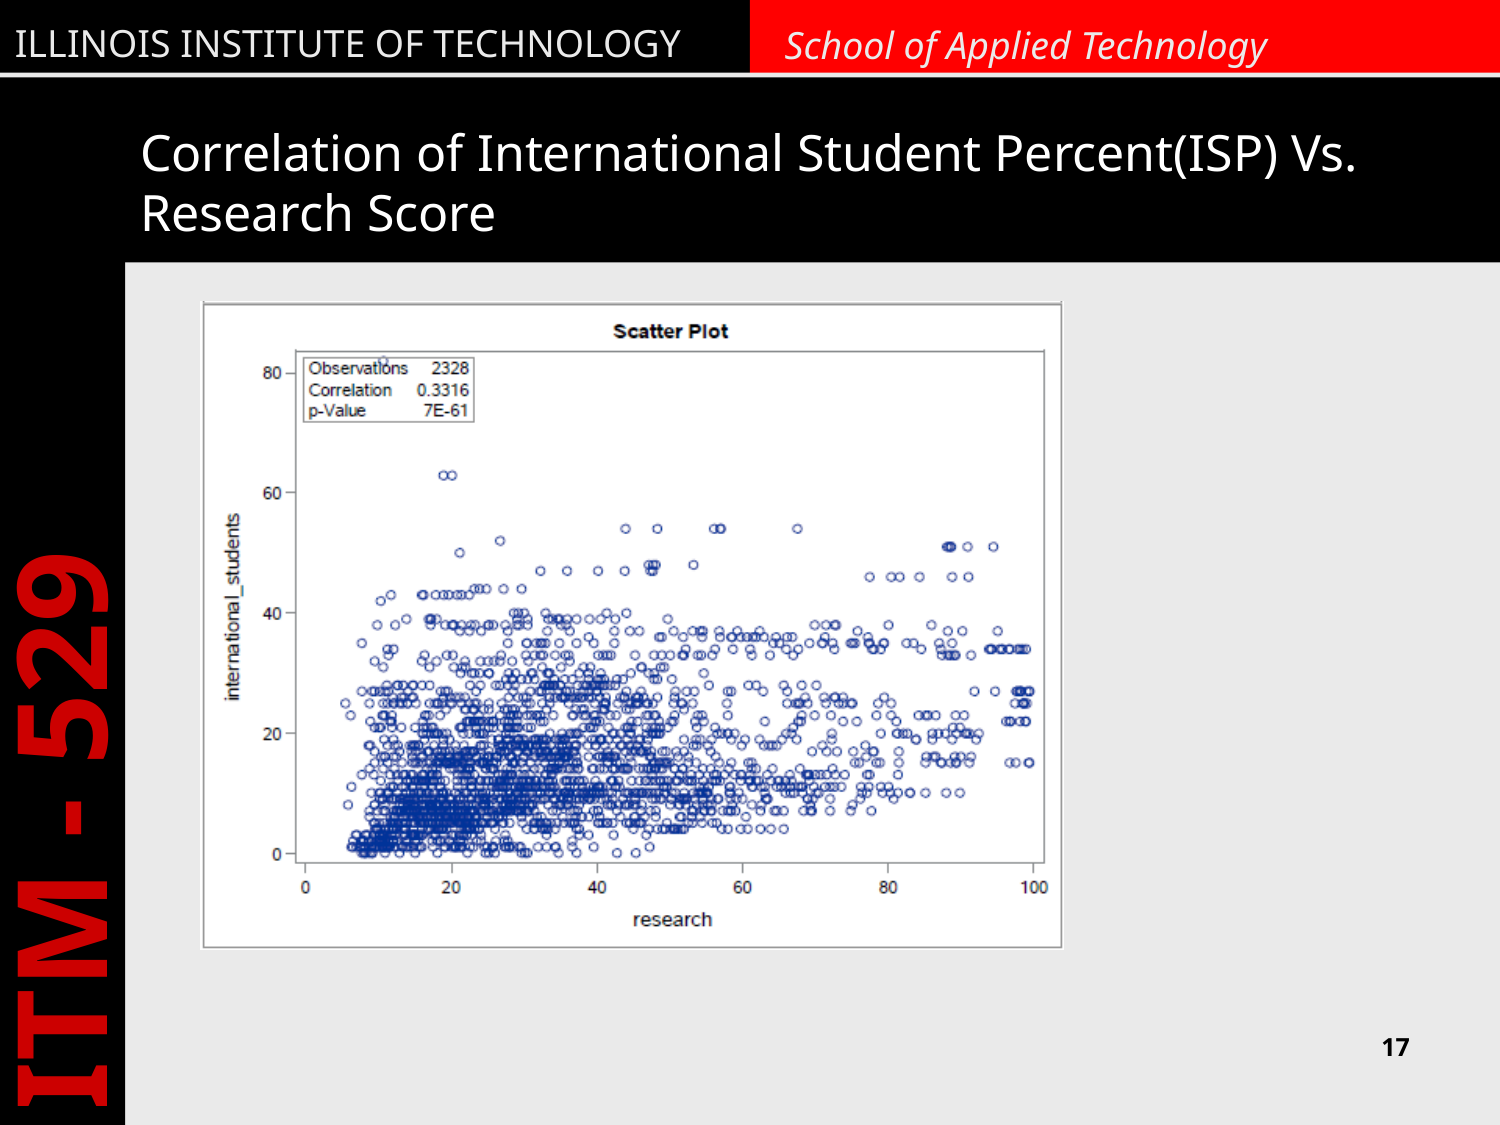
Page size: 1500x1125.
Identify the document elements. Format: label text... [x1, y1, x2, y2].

title Correlation of International Student Percent(ISP) Vs. Research Score [124, 87, 1476, 276]
slide_number 17 [1074, 1024, 1426, 1103]
picture [199, 301, 1065, 951]
